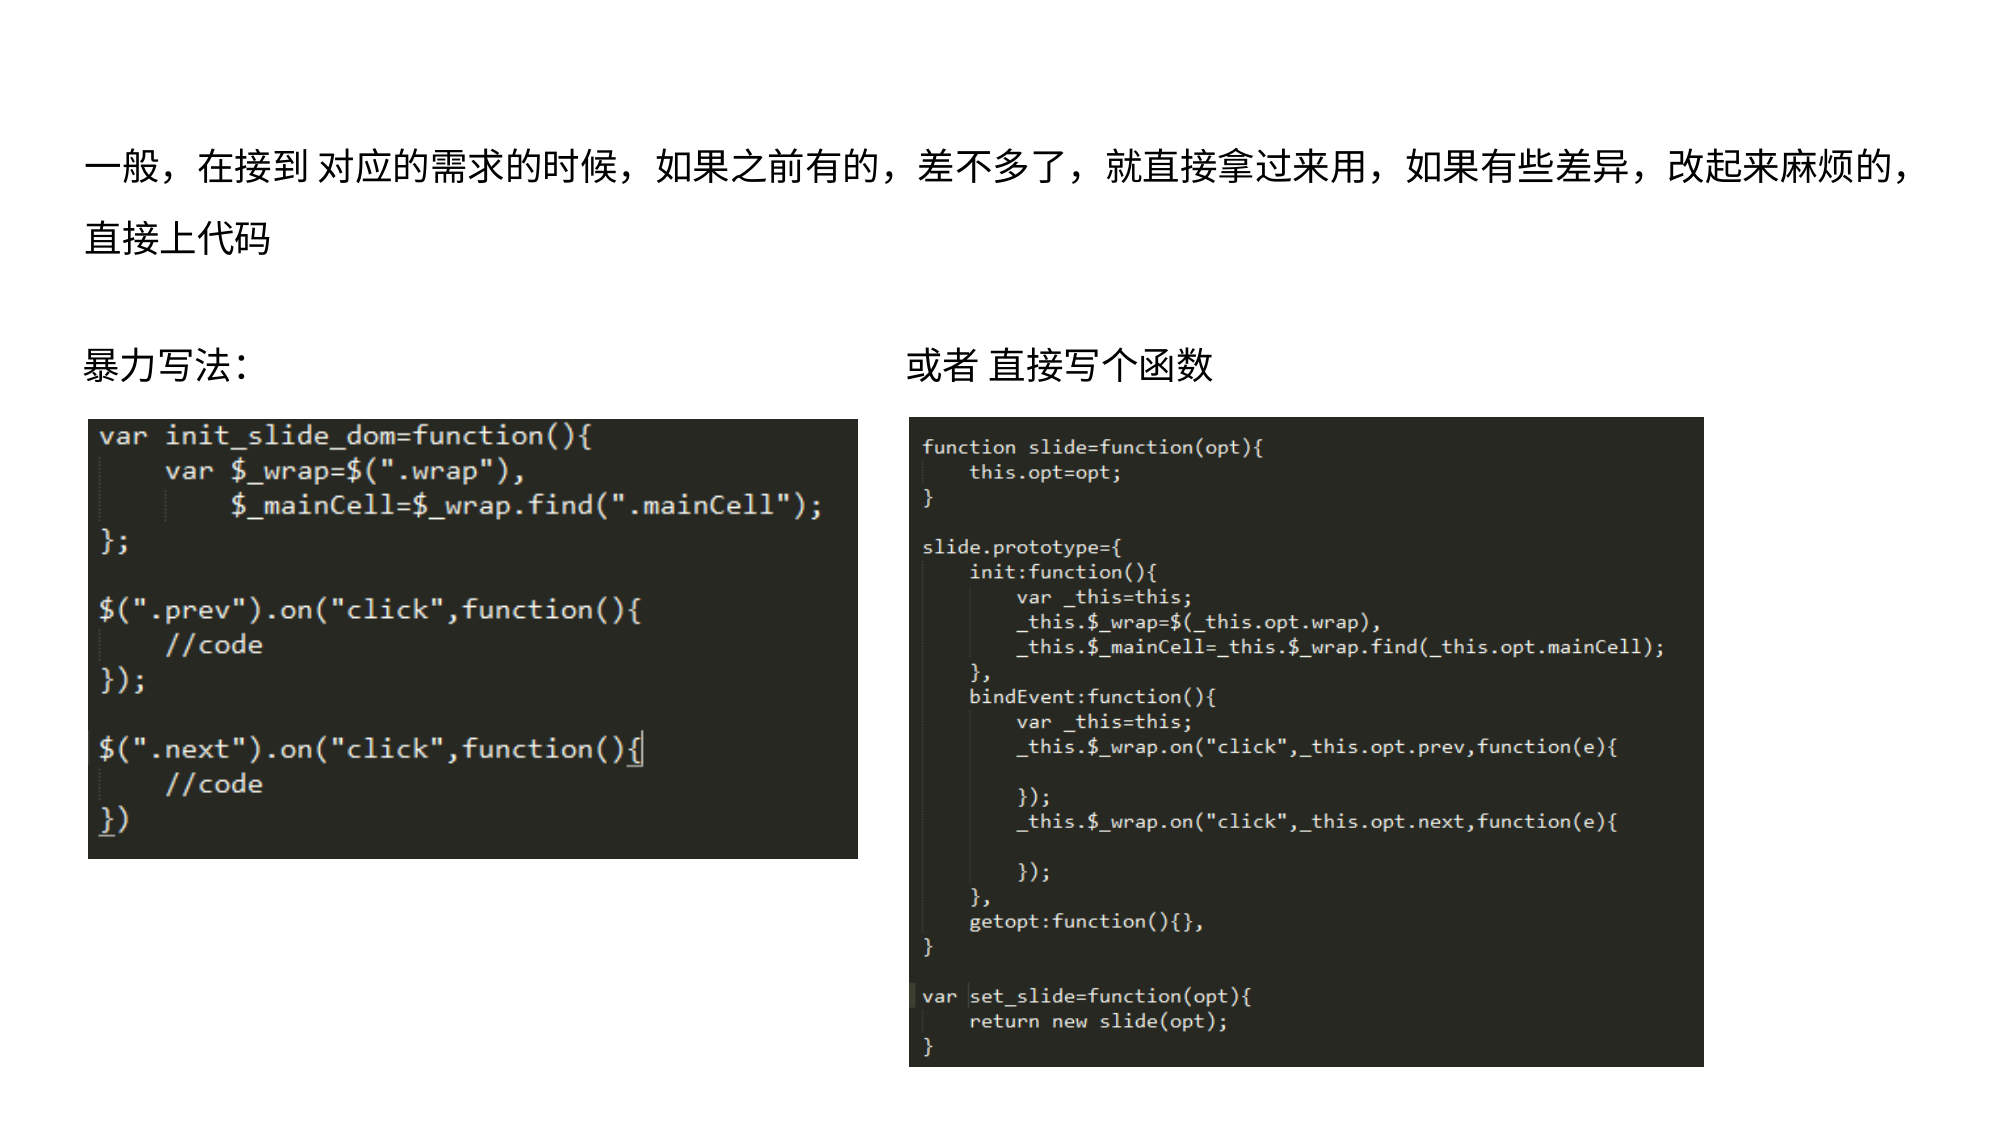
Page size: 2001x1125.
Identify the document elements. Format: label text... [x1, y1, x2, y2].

picture [88, 419, 858, 859]
text_box 暴力写法： 或者 直接写个函数 [67, 334, 1231, 394]
text_box 一般，在接到 对应的需求的时候，如果之前有的，差不多了，就直接拿过来用，如果有些差异，改起来麻烦的，直接上代码 [69, 108, 1916, 268]
picture [909, 417, 1705, 1067]
